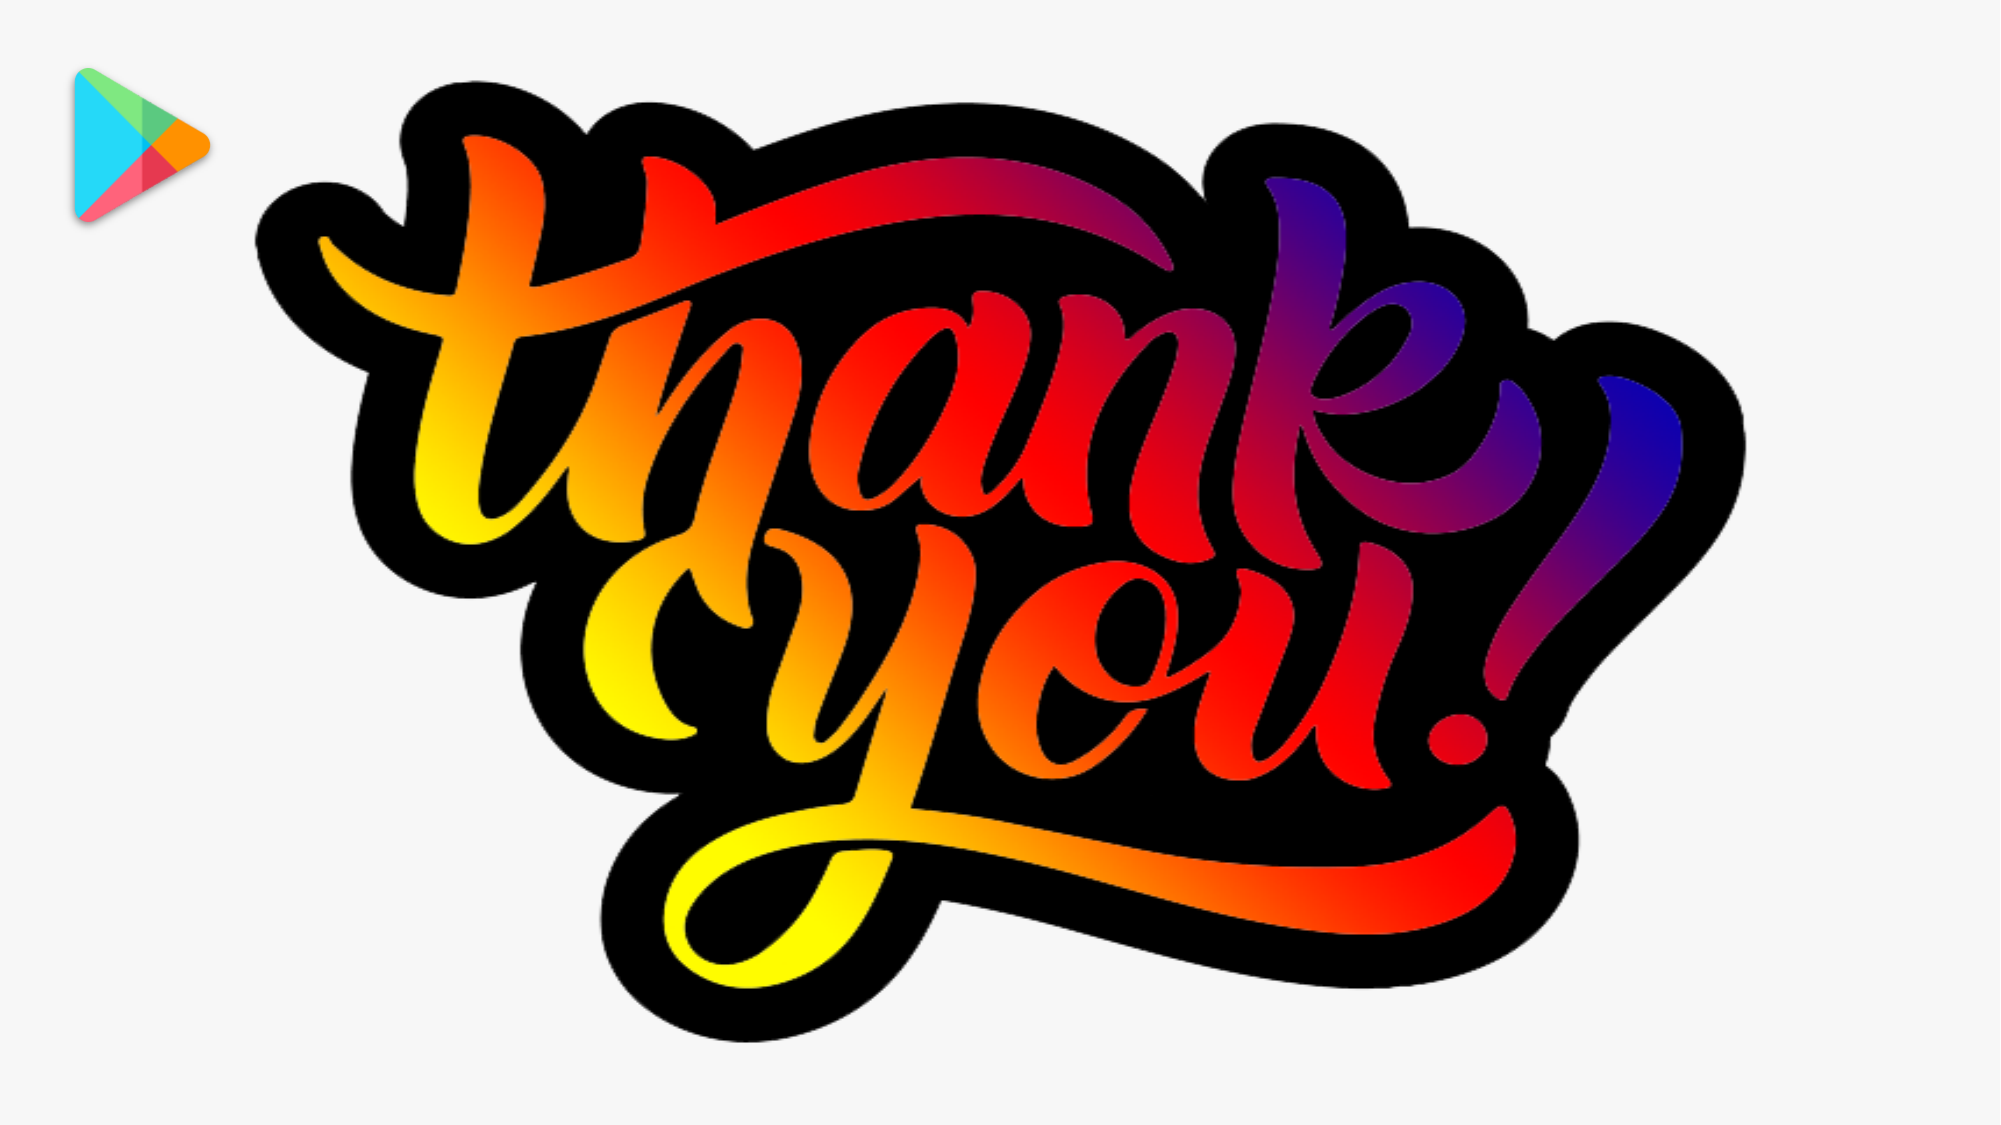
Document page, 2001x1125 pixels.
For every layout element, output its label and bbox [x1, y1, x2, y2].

text_box [53, 60, 231, 238]
picture [0, 0, 2000, 1125]
